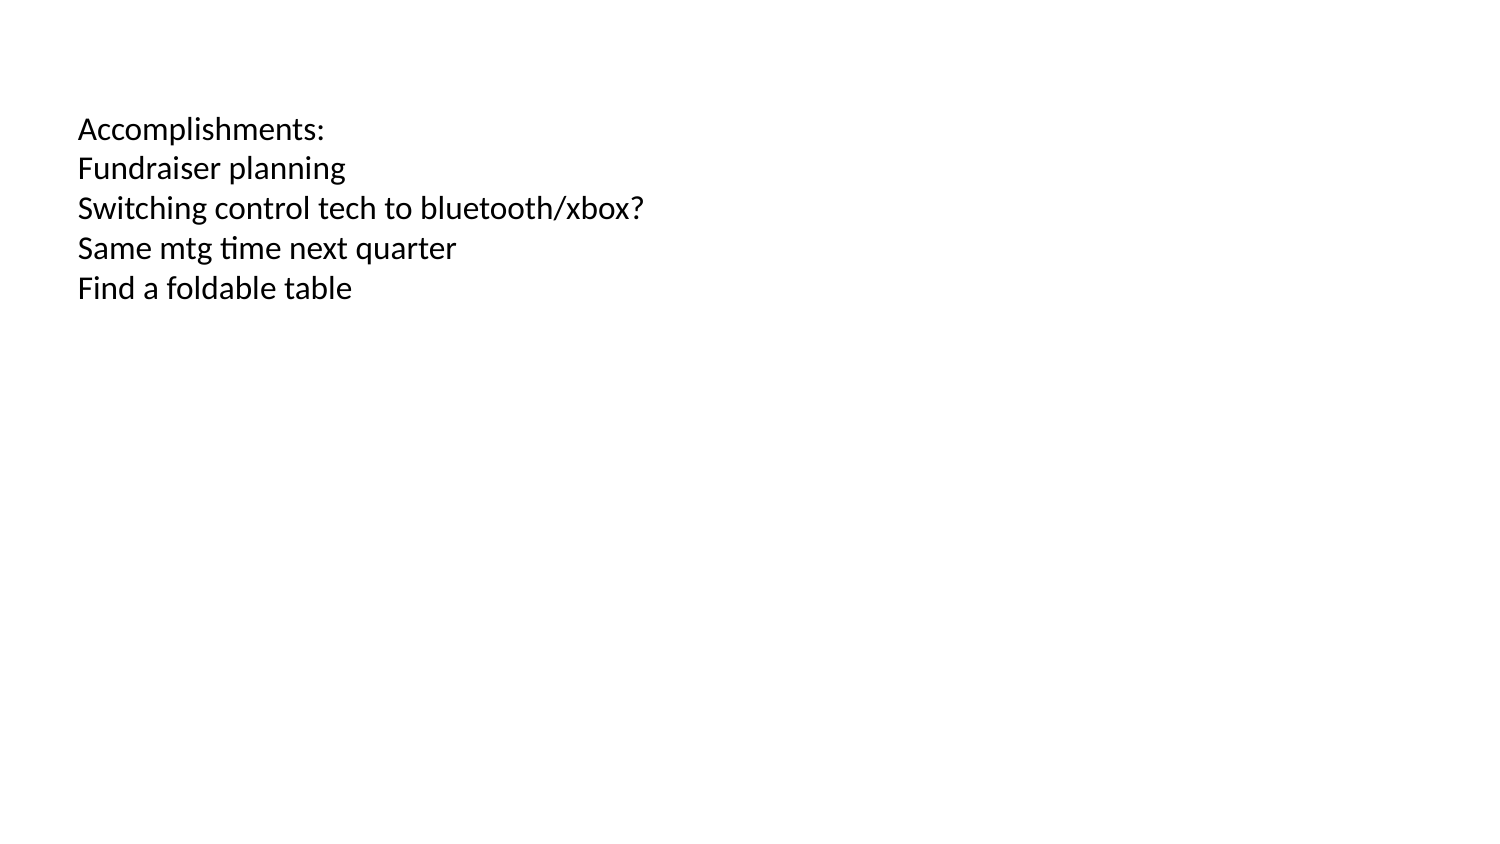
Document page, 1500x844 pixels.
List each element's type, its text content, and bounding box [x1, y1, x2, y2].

text_box Accomplishments: Fundraiser planning Switching control tech to bluetooth/xbox? Same mtg time next quarter Find a foldable table [62, 91, 1316, 706]
